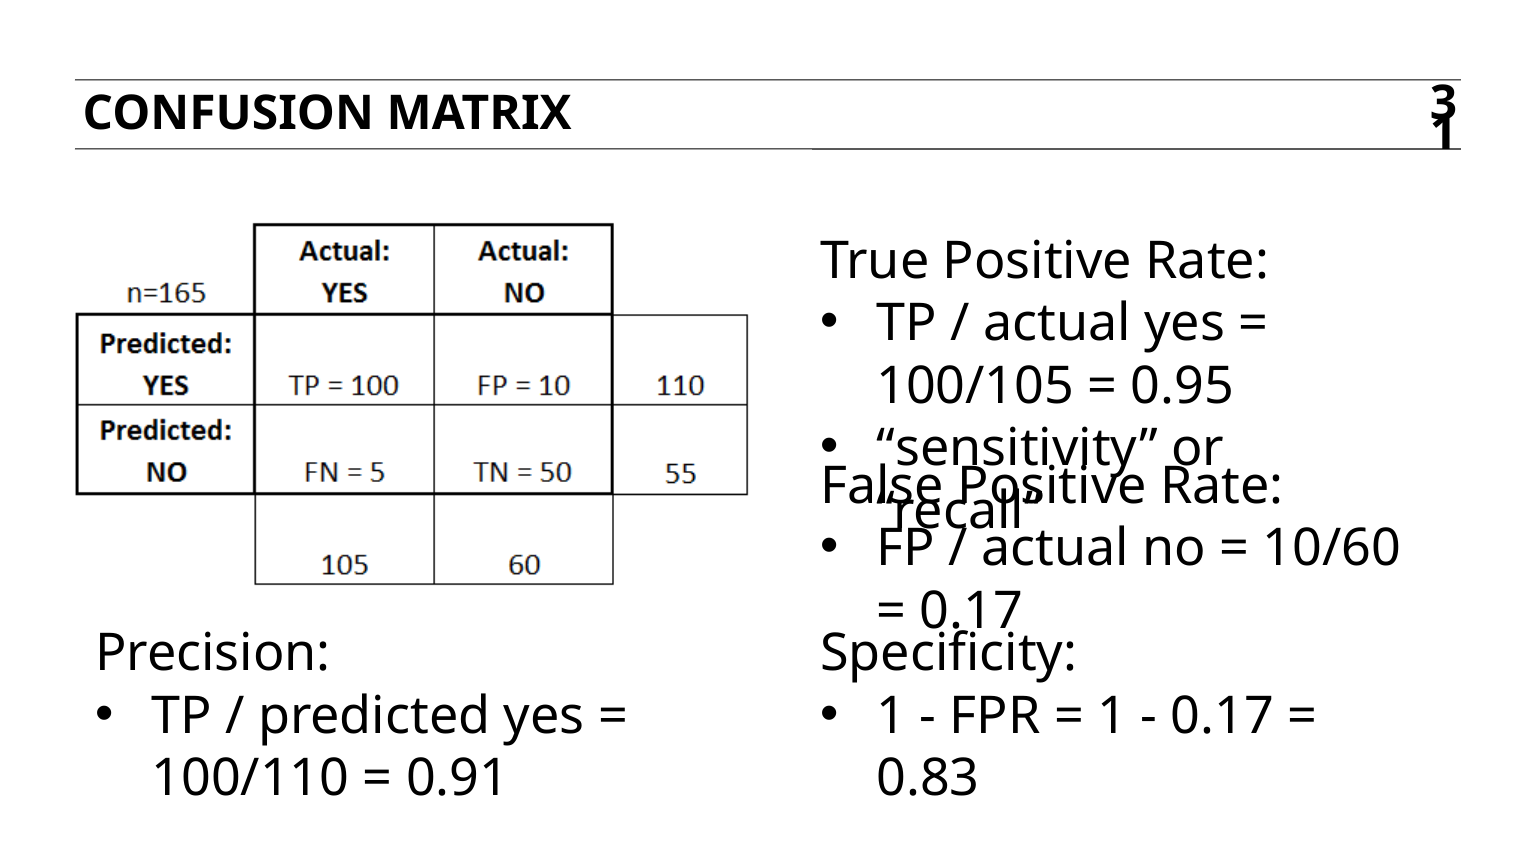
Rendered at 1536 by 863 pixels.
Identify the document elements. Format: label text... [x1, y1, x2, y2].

text_box Precision: TP / predicted yes = 100/110 = 0.91 [80, 621, 743, 814]
list Confusion Matrix [67, 81, 1118, 132]
picture [55, 198, 772, 612]
slide_number 31 [1419, 86, 1461, 138]
text_box Specificity: 1 - FPR = 1 - 0.17 = 0.83 [805, 611, 1443, 814]
text_box False Positive Rate: FP / actual no = 10/60 = 0.17 [805, 443, 1418, 646]
text_box True Positive Rate: TP / actual yes = 100/105 = 0.95 “sensitivity” or “recall” [805, 218, 1418, 443]
